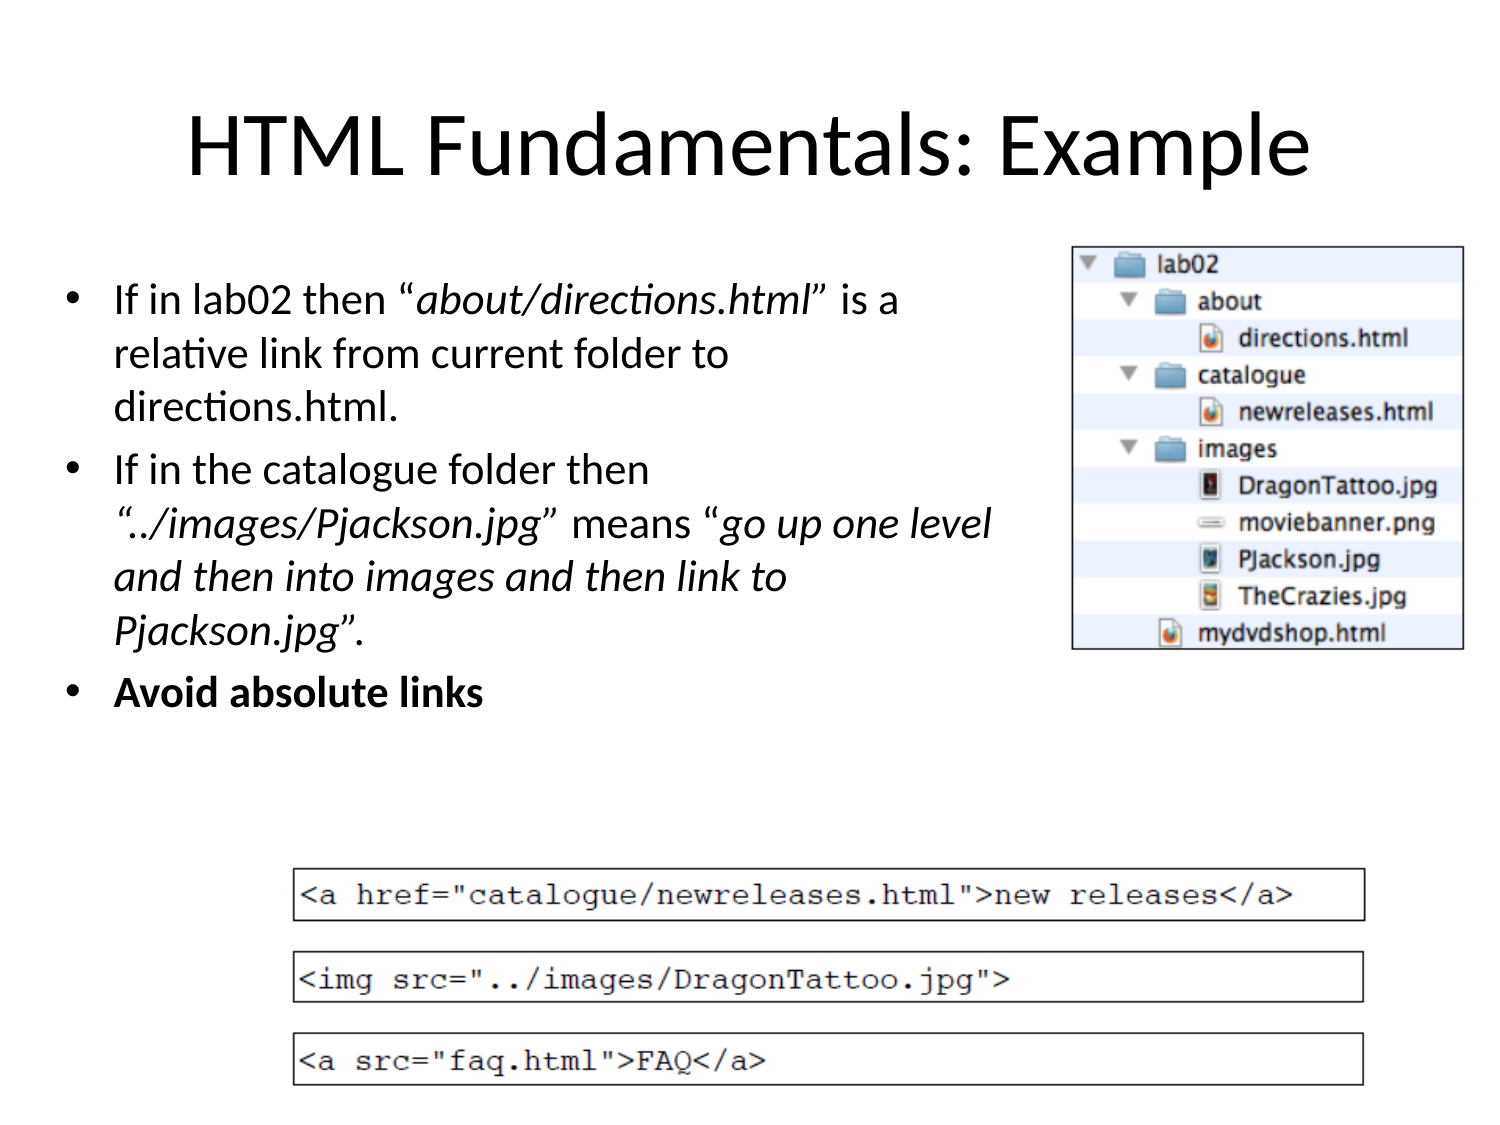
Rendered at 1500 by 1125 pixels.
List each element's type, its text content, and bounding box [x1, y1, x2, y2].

picture [287, 862, 1372, 1090]
title HTML Fundamentals: Example [75, 45, 1425, 233]
list If in lab02 then “about/directions.html” is a relative link from current folder to directions.html. If in the catalogue folder then “../images/Pjackson.jpg” means “go up one level and then into images and then link to Pjackson.jpg”. Avoid absolute links [50, 262, 1025, 725]
picture [1049, 237, 1469, 662]
